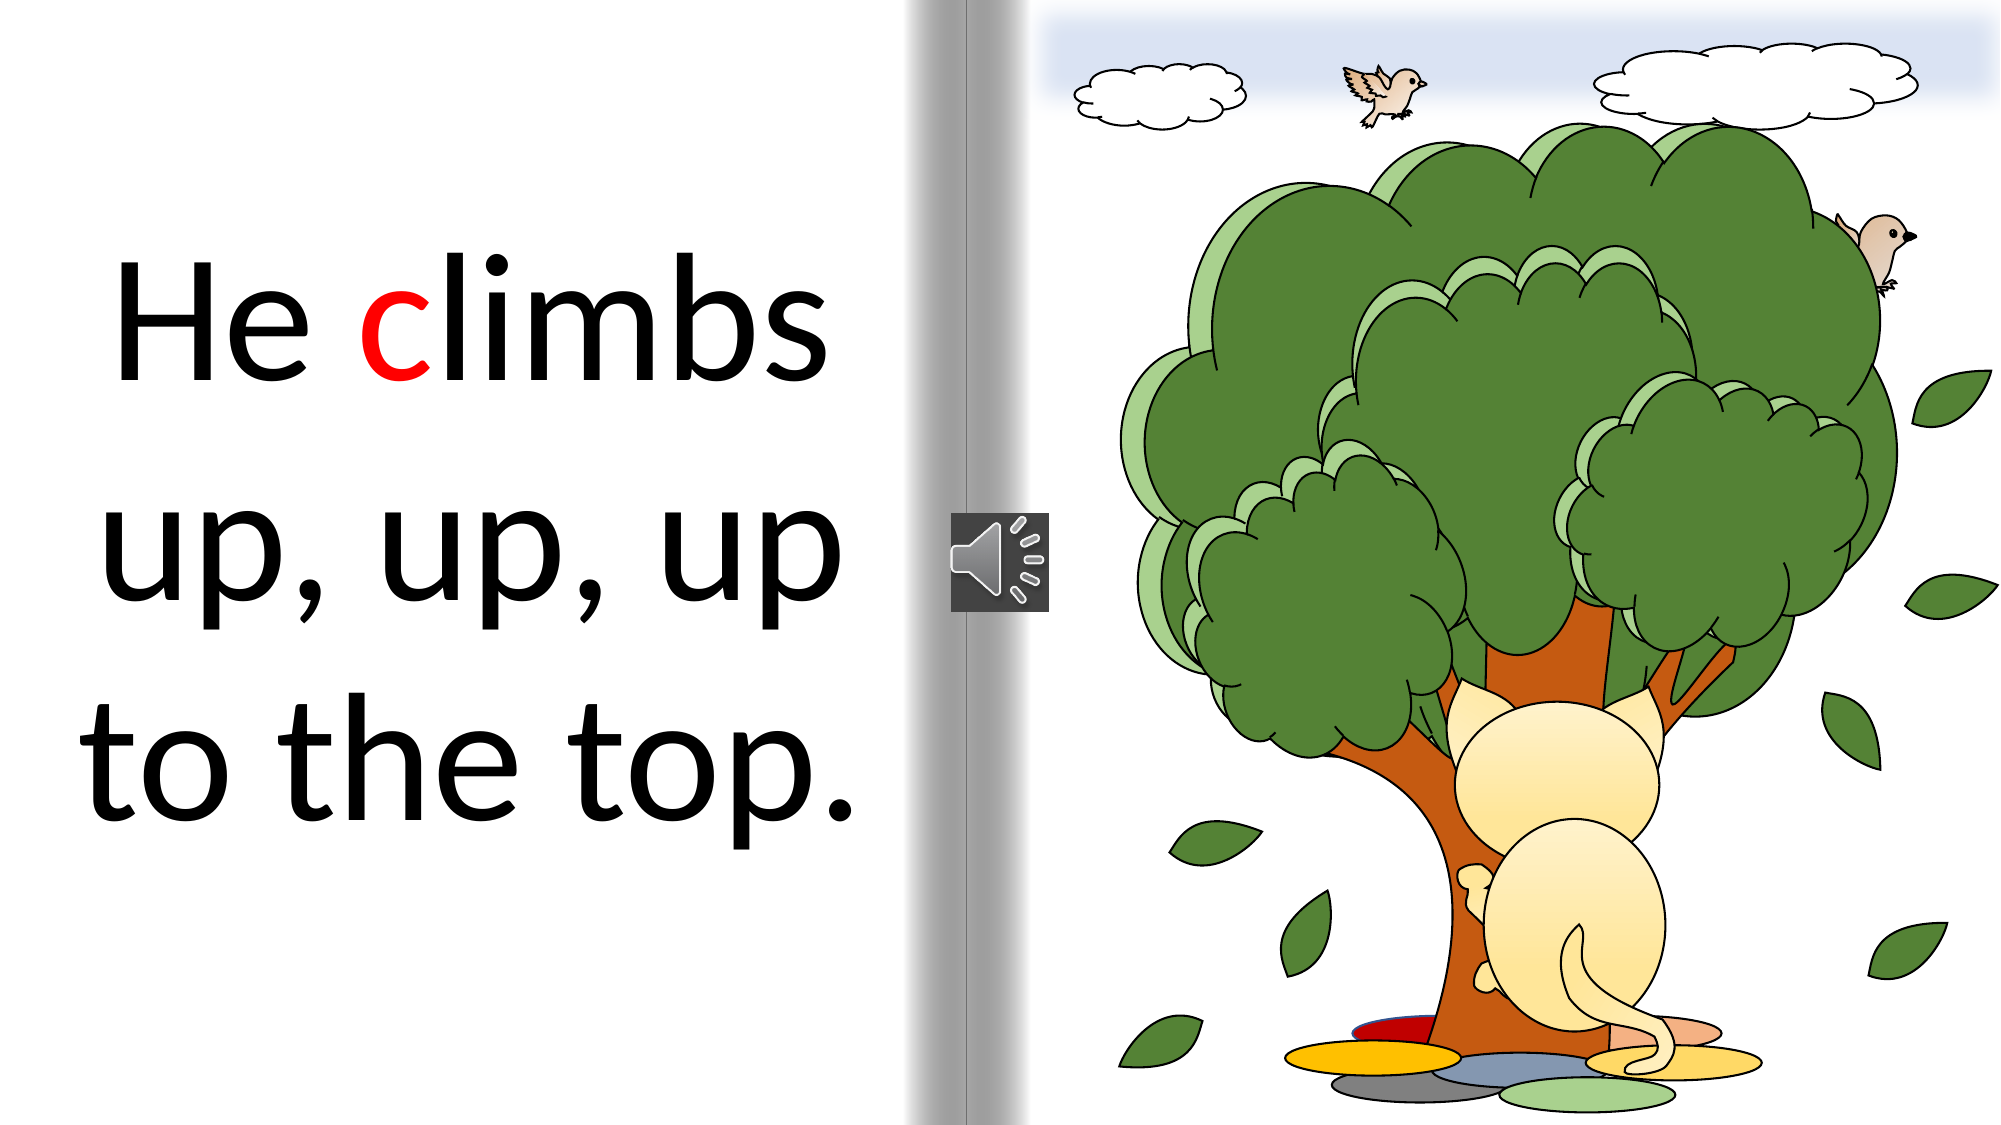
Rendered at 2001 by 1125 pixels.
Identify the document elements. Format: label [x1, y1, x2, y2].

text_box [1431, 678, 1691, 1057]
text_box [1897, 199, 1918, 303]
text_box [1349, 57, 1427, 123]
picture [949, 512, 1050, 613]
text_box [0, 0, 2000, 1125]
text_box [1121, 121, 1897, 1113]
